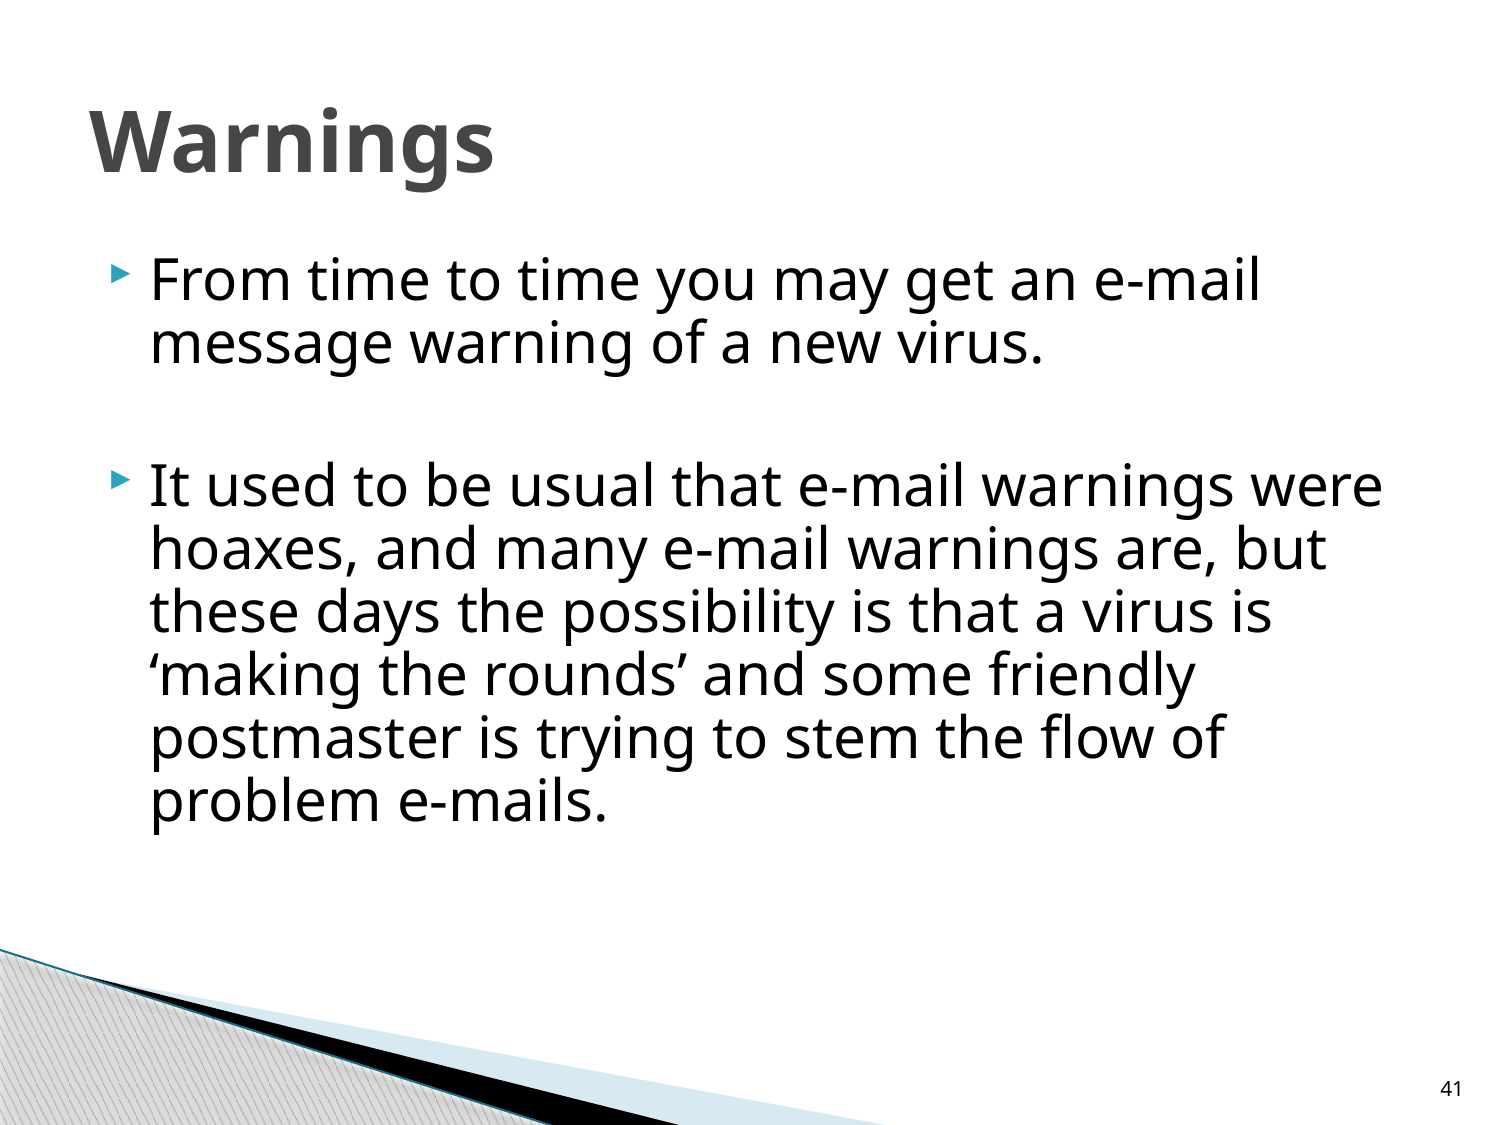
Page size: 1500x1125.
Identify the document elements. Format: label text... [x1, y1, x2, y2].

list From time to time you may get an e-mail message warning of a new virus. It used to be usual that e-mail warnings were hoaxes, and many e-mail warnings are, but these days the possibility is that a virus is ‘making the rounds’ and some friendly postmaster is trying to stem the flow of problem e-mails. [74, 242, 1426, 986]
title Warnings [75, 45, 1425, 233]
slide_number 41 [1418, 1051, 1479, 1112]
